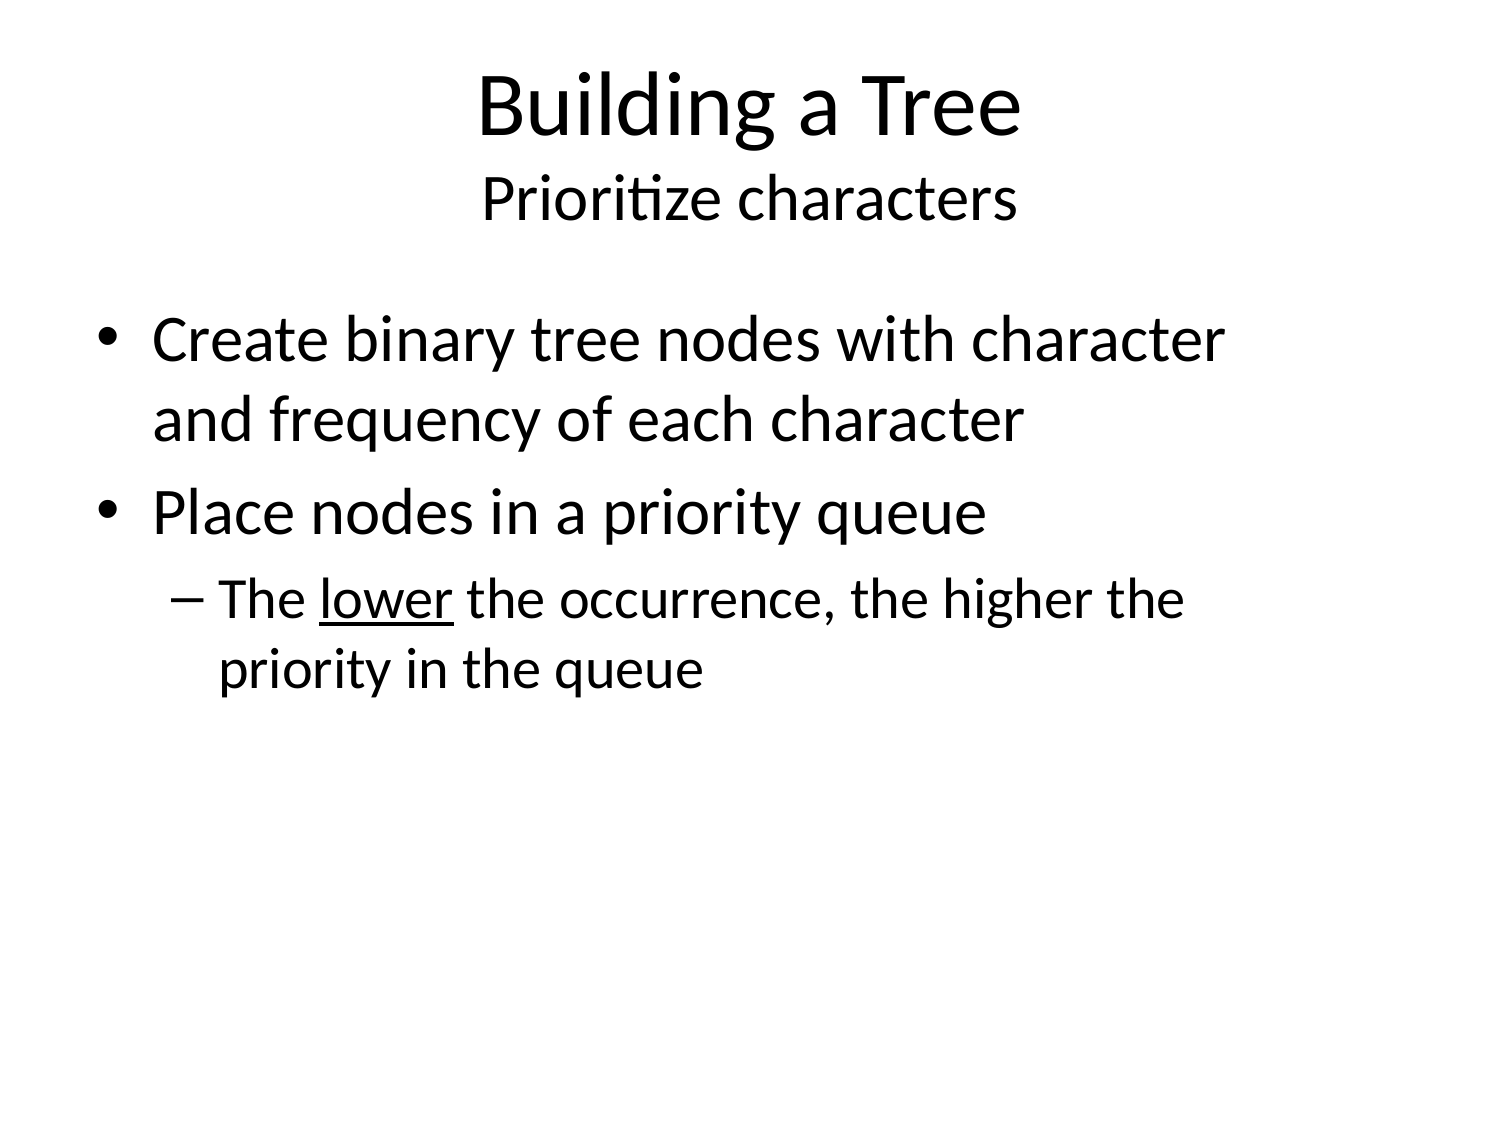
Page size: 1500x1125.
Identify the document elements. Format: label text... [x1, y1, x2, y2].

title Building a Tree Prioritize characters [75, 45, 1425, 233]
list Create binary tree nodes with character and frequency of each character Place nodes in a priority queue The lower the occurrence, the higher the priority in the queue [81, 287, 1357, 963]
